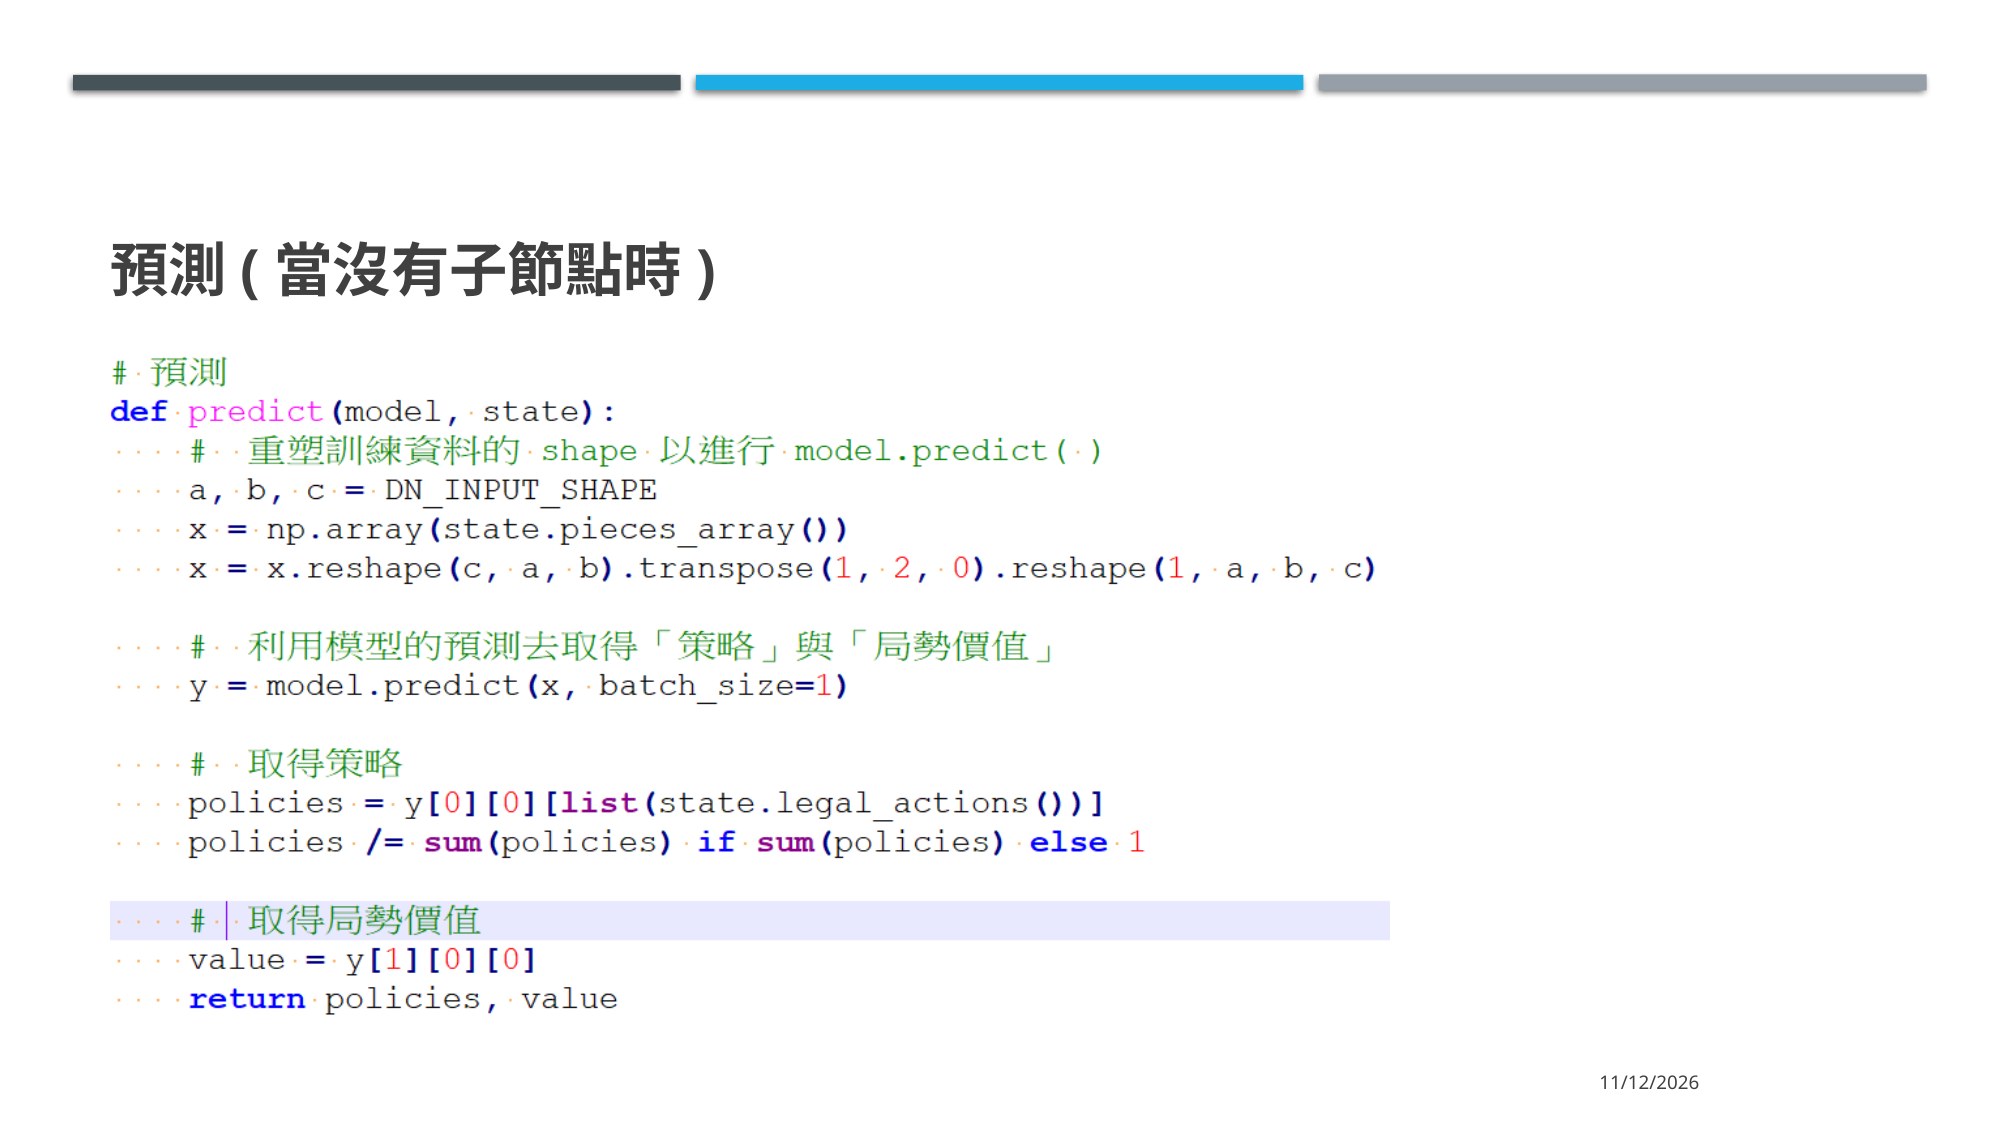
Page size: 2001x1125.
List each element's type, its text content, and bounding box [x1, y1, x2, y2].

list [110, 347, 1391, 1017]
title 預測(當沒有子節點時) [95, 115, 1905, 311]
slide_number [1247, 1053, 1715, 1114]
